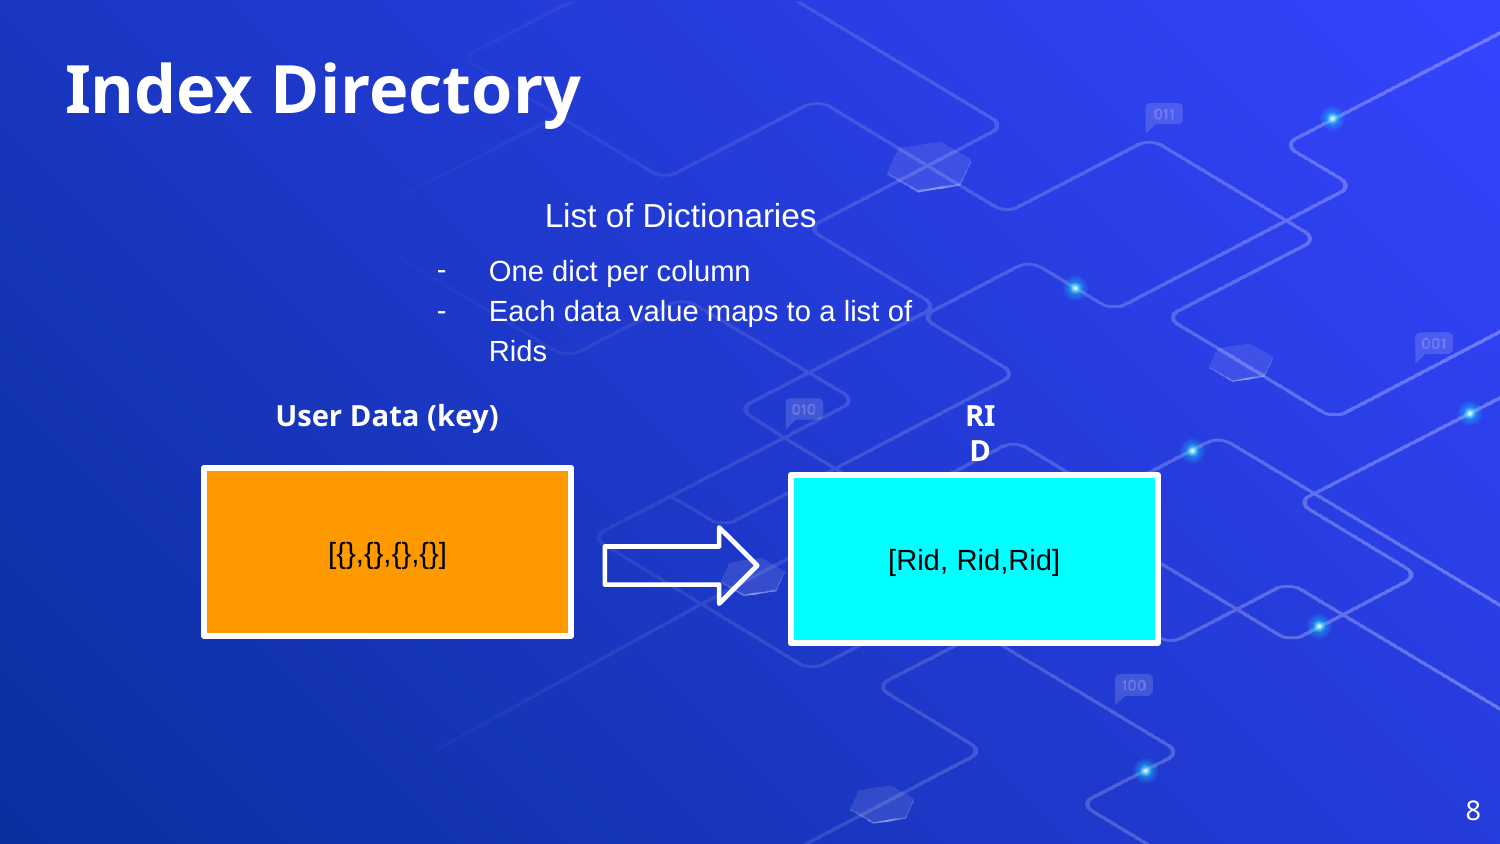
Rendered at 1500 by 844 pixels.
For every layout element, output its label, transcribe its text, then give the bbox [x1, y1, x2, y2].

text_box [604, 527, 758, 604]
picture [0, 0, 1500, 844]
title Index Directory [64, 49, 1052, 127]
text_box RID [939, 382, 1021, 483]
slide_number ‹#› [1391, 779, 1482, 844]
text_box [{},{},{},{}] [204, 467, 572, 636]
text_box User Data (key) [260, 382, 516, 448]
text_box [Rid, Rid,Rid] [790, 475, 1158, 644]
text_box List of Dictionaries One dict per column Each data value maps to a list of Rids [398, 173, 964, 383]
